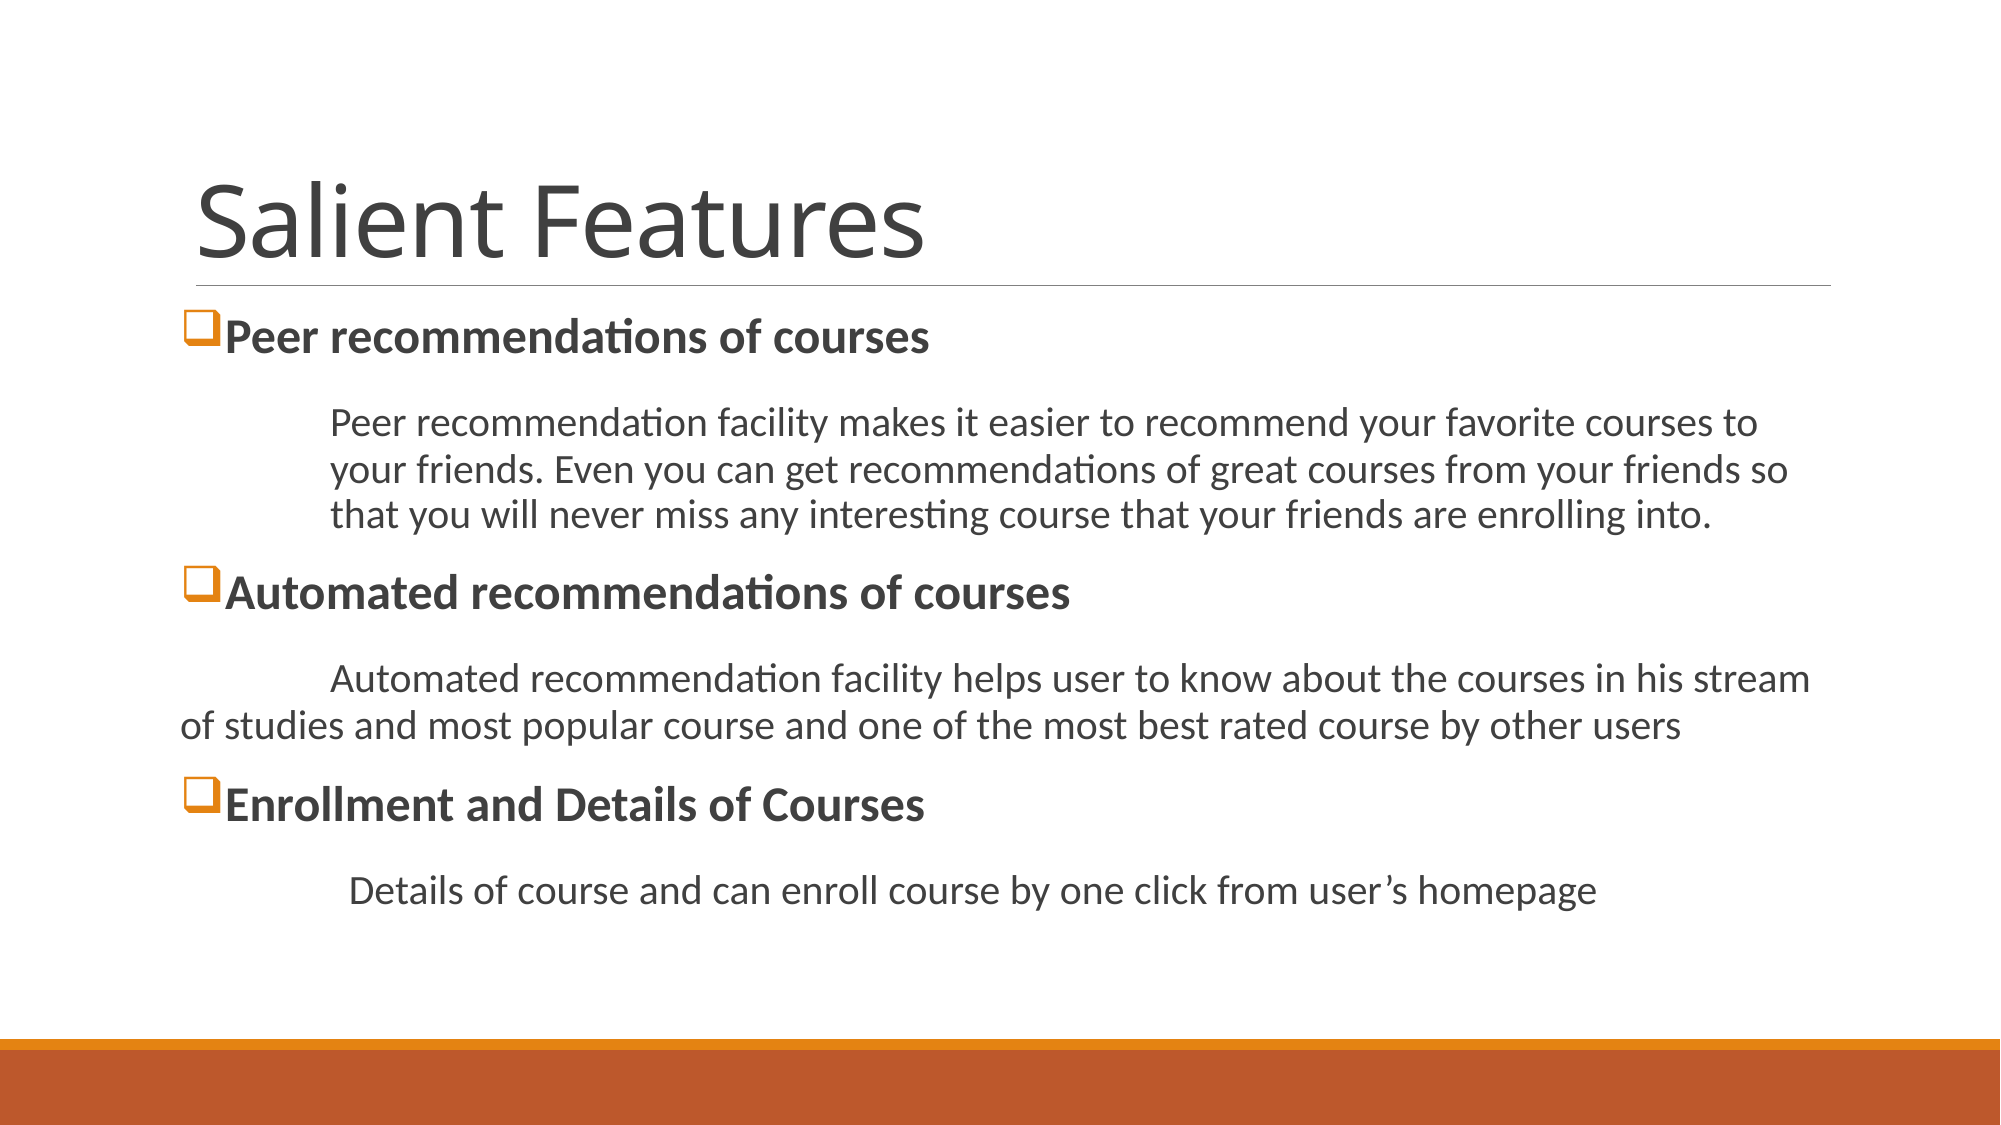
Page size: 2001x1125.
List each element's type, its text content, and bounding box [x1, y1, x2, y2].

list Peer recommendations of courses Peer recommendation facility makes it easier to recommend your favorite courses to your friends. Even you can get recommendations of great courses from your friends so that you will never miss any interesting course that your friends are enrolling into. Automated recommendations of courses Automated recommendation facility helps user to know about the courses in his stream of studies and most popular course and one of the most best rated course by other users Enrollment and Details of Courses Details of course and can enroll course by one click from user’s homepage [180, 302, 1830, 963]
title Salient Features [180, 47, 1830, 285]
